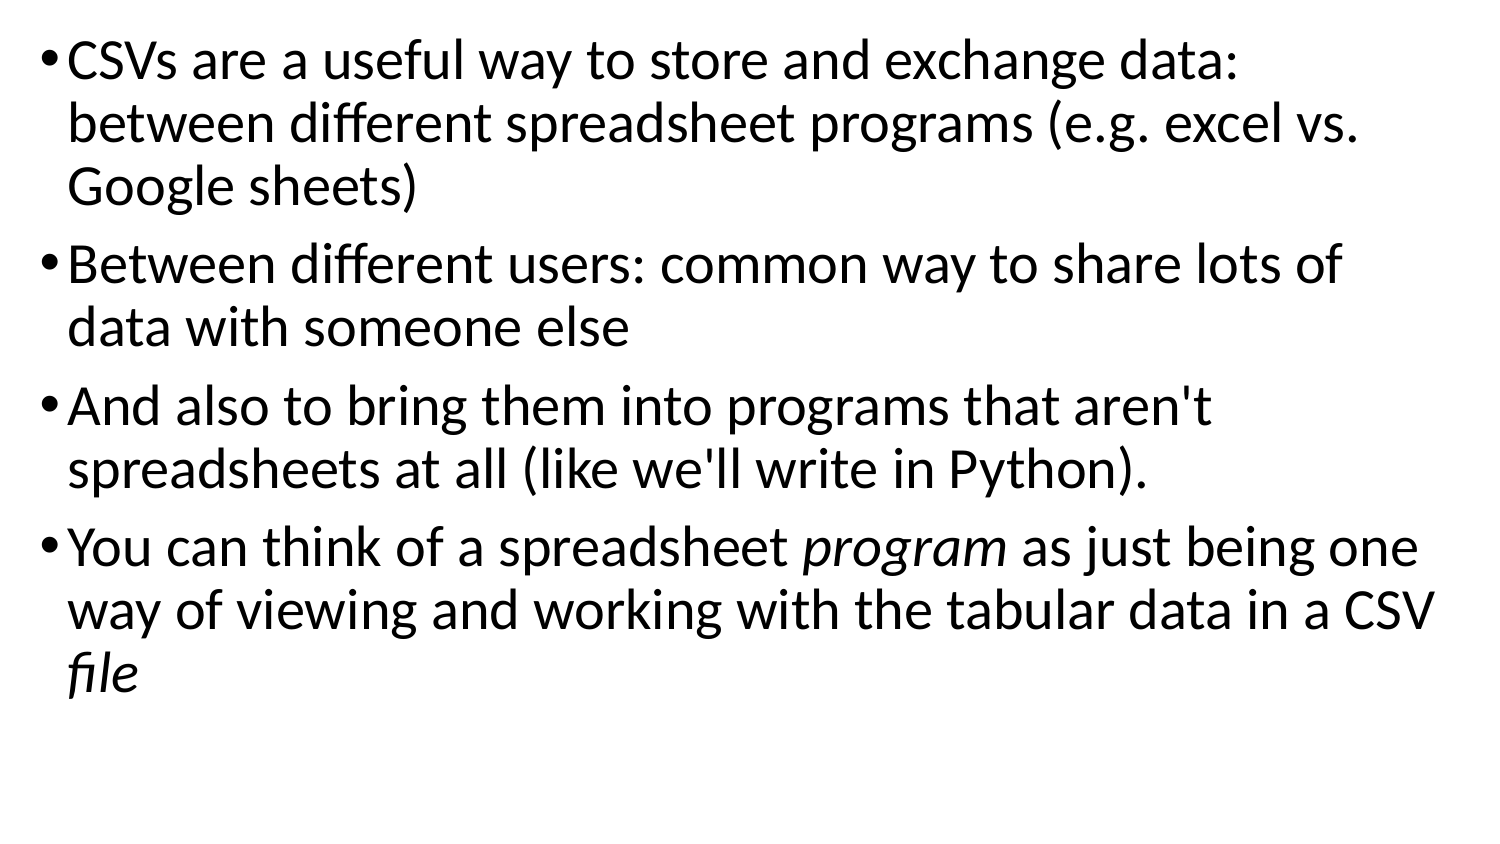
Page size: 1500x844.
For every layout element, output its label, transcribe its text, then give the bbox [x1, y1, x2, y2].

list CSVs are a useful way to store and exchange data: between different spreadsheet programs (e.g. excel vs. Google sheets) Between different users: common way to share lots of data with someone else And also to bring them into programs that aren't spreadsheets at all (like we'll write in Python). You can think of a spreadsheet program as just being one way of viewing and working with the tabular data in a CSV file [24, 22, 1475, 819]
